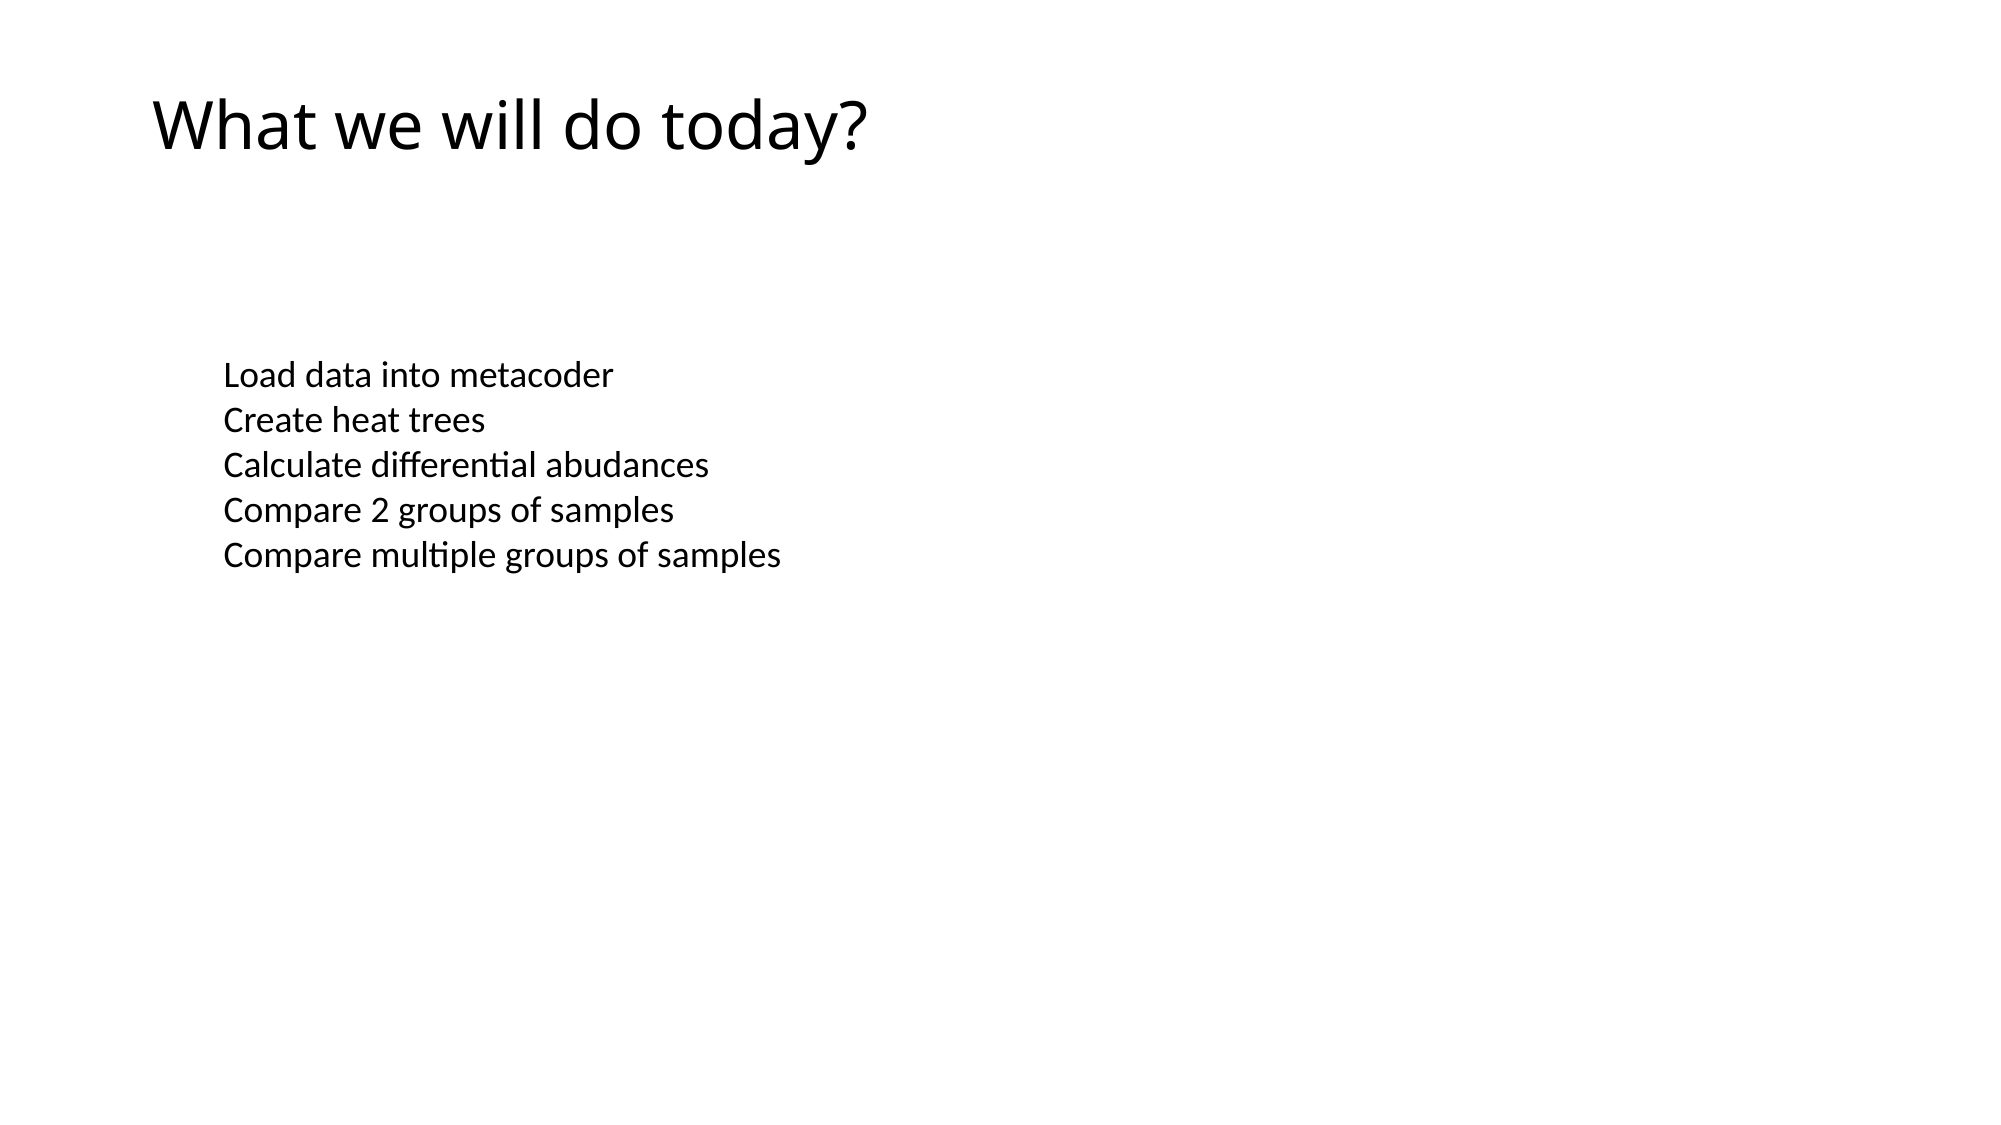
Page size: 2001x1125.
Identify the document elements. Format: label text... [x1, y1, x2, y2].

text_box Load data into metacoder Create heat trees Calculate differential abudances Compare 2 groups of samples Compare multiple groups of samples [208, 342, 798, 583]
text_box What we will do today? [137, 18, 1863, 237]
